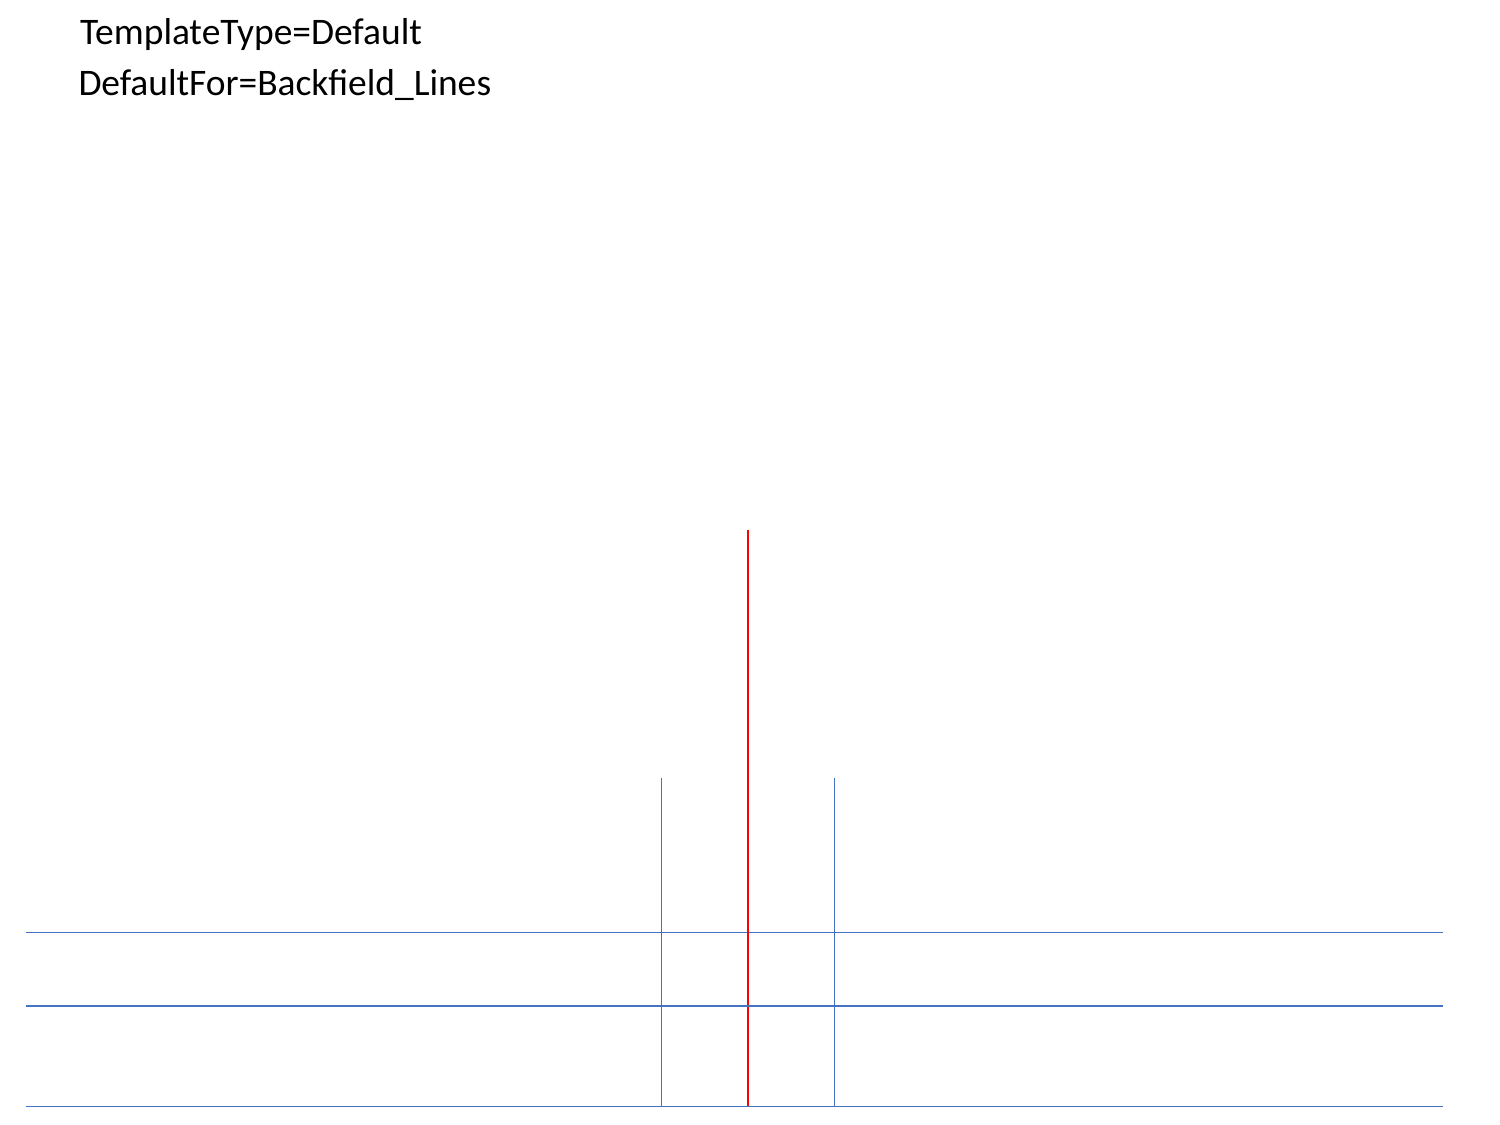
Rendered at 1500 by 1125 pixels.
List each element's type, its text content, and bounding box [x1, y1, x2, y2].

text_box DefaultFor=Backfield_Lines [63, 50, 507, 111]
text_box TemplateType=Default [65, 0, 438, 60]
